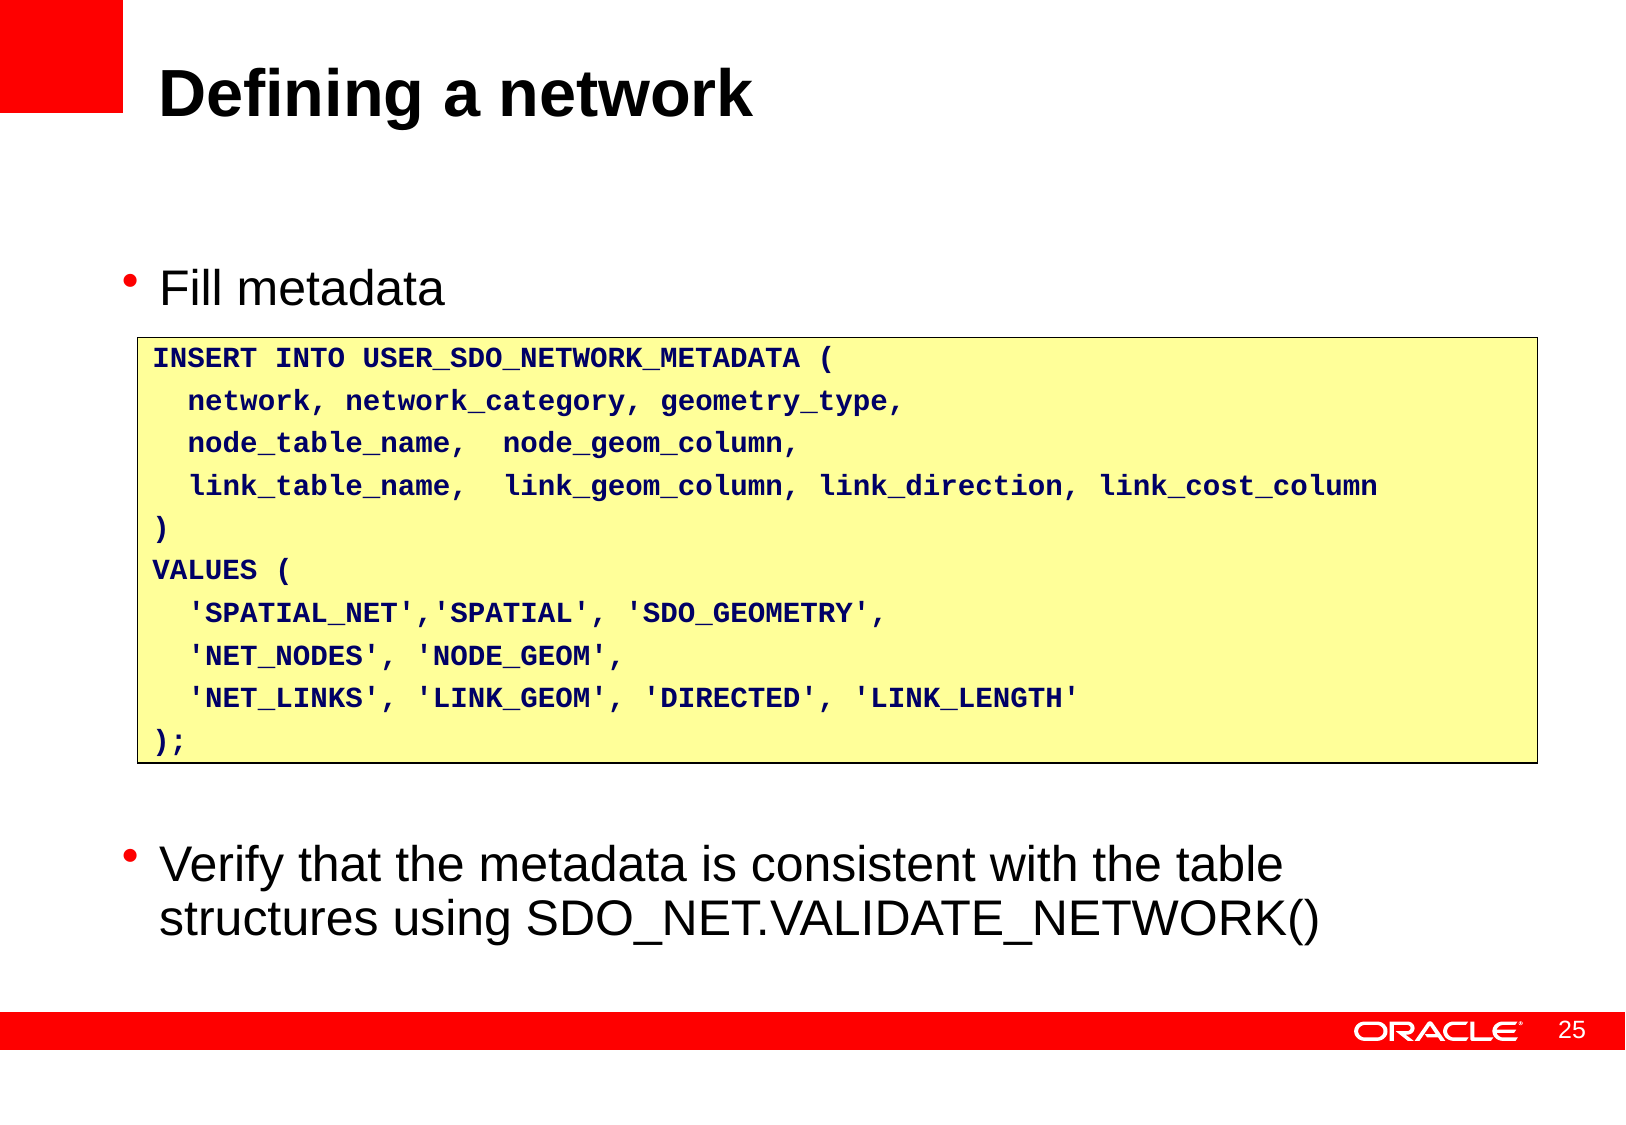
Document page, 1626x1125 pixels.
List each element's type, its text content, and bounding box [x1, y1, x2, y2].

list Fill metadata Verify that the metadata is consistent with the table structures using SDO_NET.VALIDATE_NETWORK() [121, 262, 1462, 976]
picture [0, 1012, 1625, 1050]
picture [0, 0, 123, 113]
text_box INSERT INTO USER_SDO_NETWORK_METADATA ( network, network_category, geometry_type, node_table_name, node_geom_column, link_table_name, link_geom_column, link_direction, link_cost_column ) VALUES ( 'SPATIAL_NET','SPATIAL', 'SDO_GEOMETRY', 'NET_NODES', 'NODE_GEOM', 'NET_LINKS', 'LINK_GEOM', 'DIRECTED', 'LINK_LENGTH' ); [137, 337, 1538, 764]
title Defining a network [157, 49, 1506, 205]
